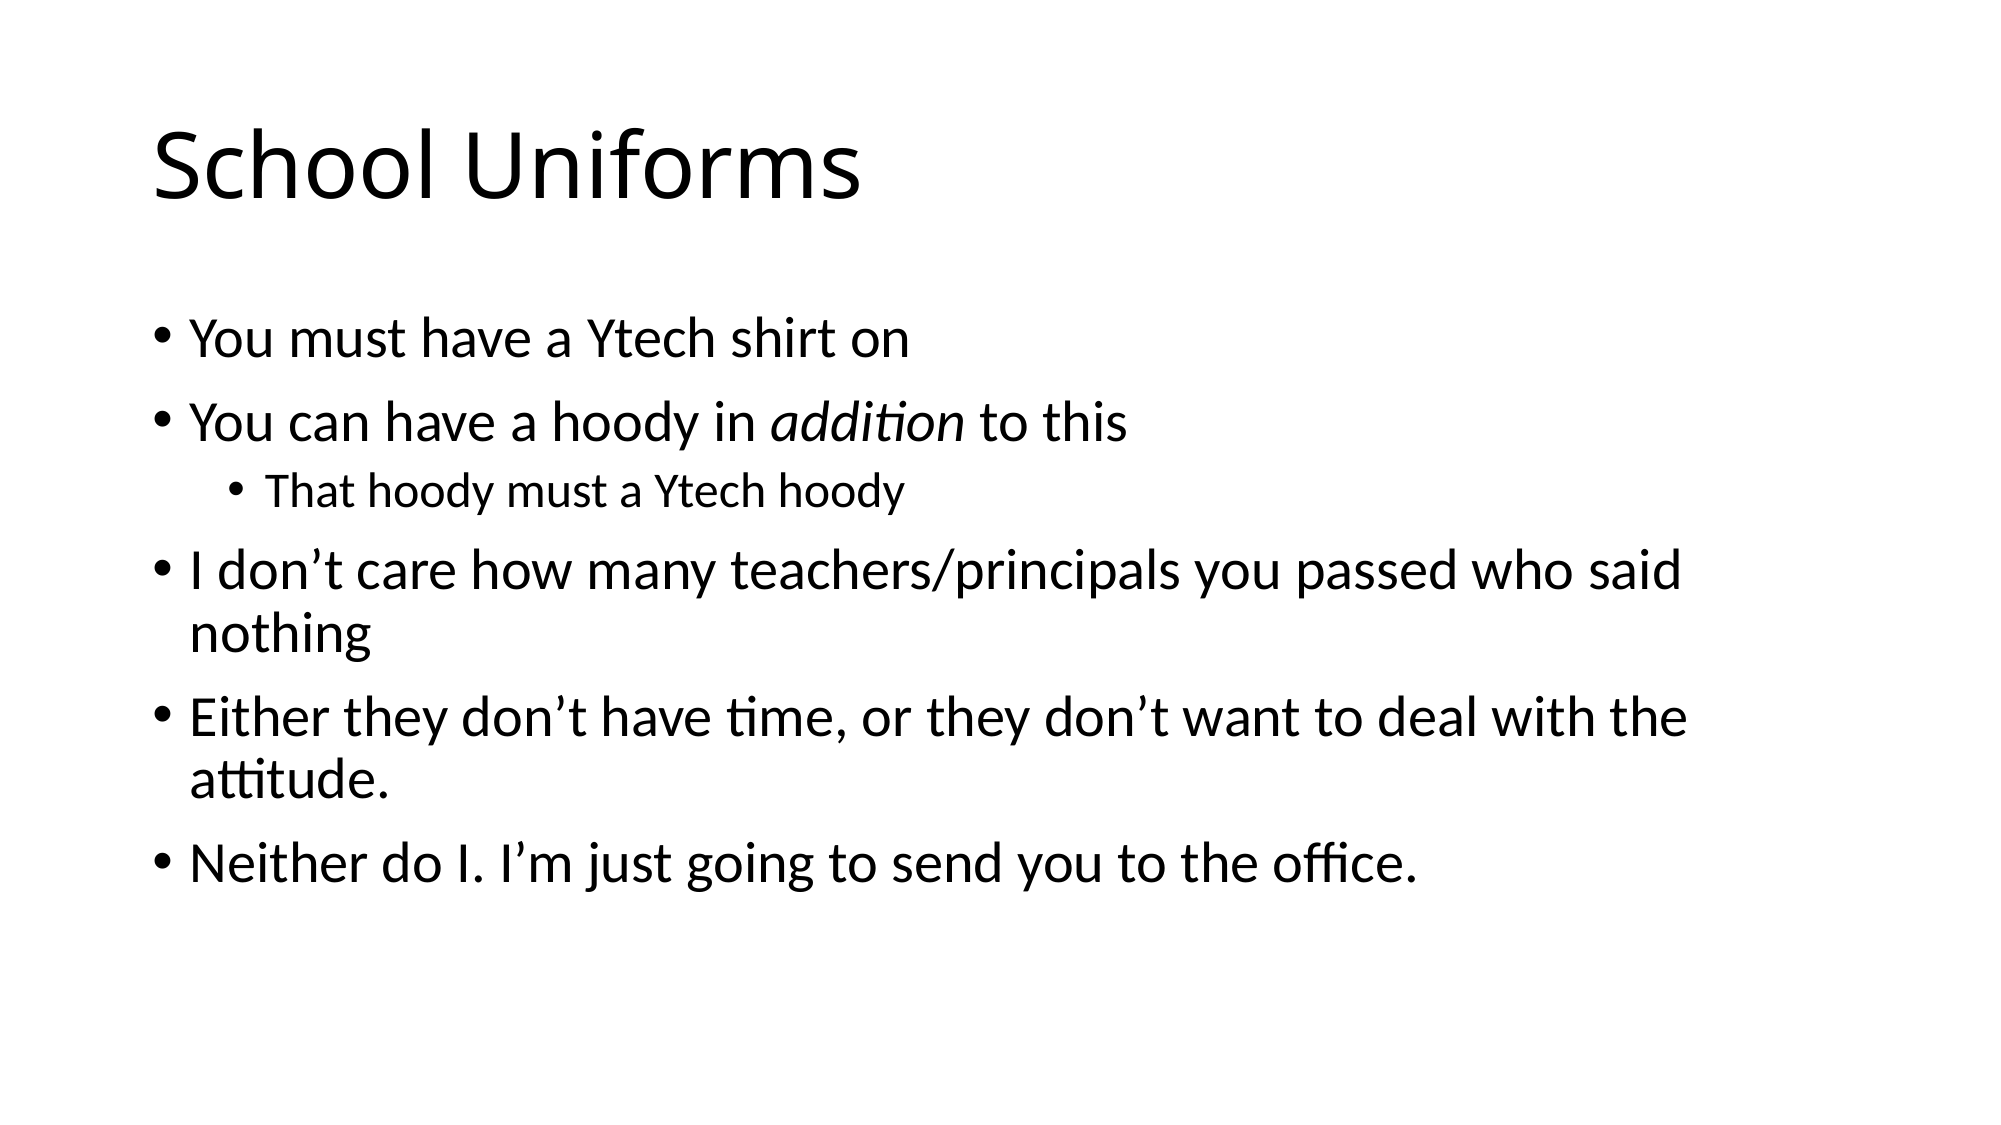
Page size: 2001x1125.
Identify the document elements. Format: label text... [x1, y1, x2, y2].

list You must have a Ytech shirt on You can have a hoody in addition to this That hoody must a Ytech hoody I don’t care how many teachers/principals you passed who said nothing Either they don’t have time, or they don’t want to deal with the attitude. Neither do I. I’m just going to send you to the office. [137, 299, 1863, 1014]
title School Uniforms [137, 59, 1863, 278]
